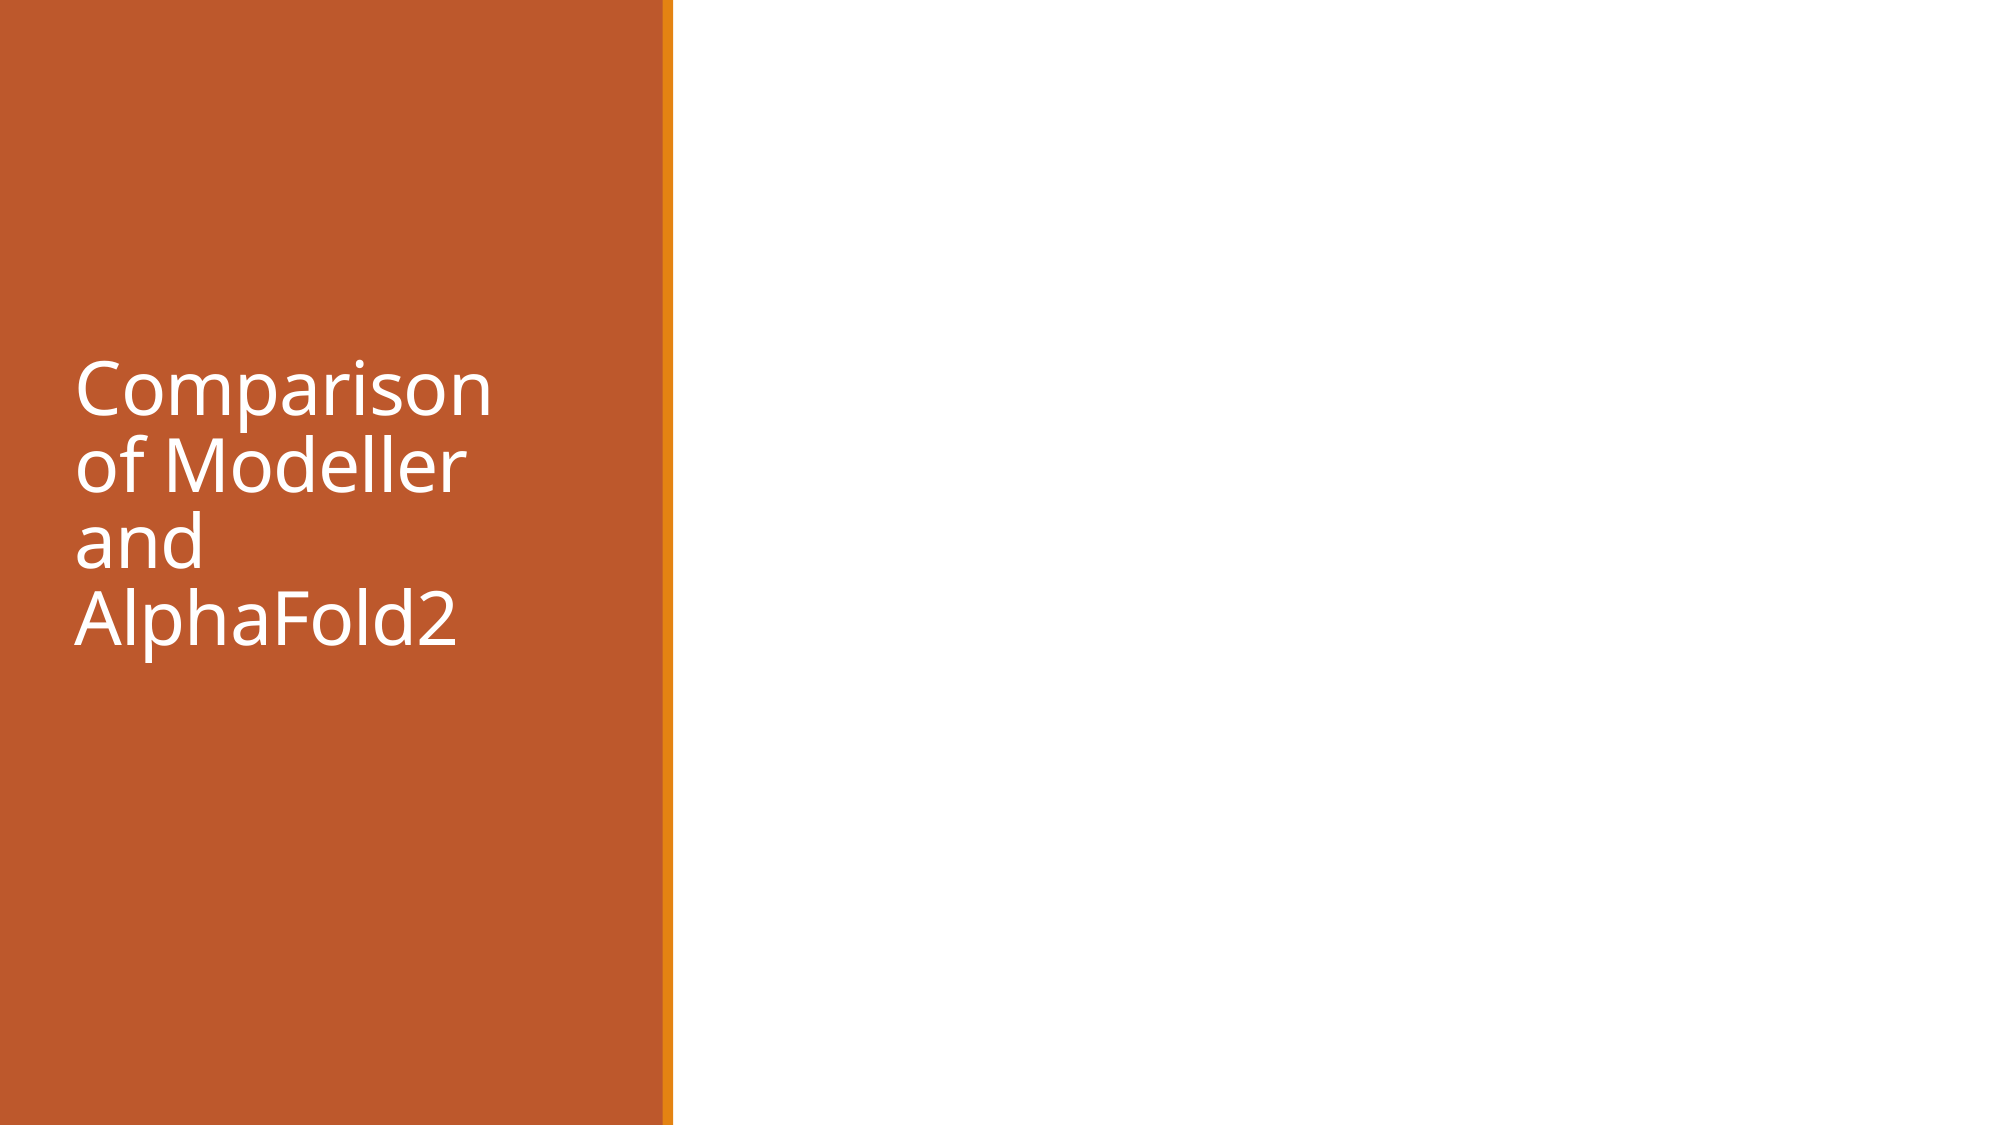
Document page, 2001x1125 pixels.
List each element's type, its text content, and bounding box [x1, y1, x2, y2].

title Comparison of Modeller and AlphaFold2 [59, 292, 585, 668]
